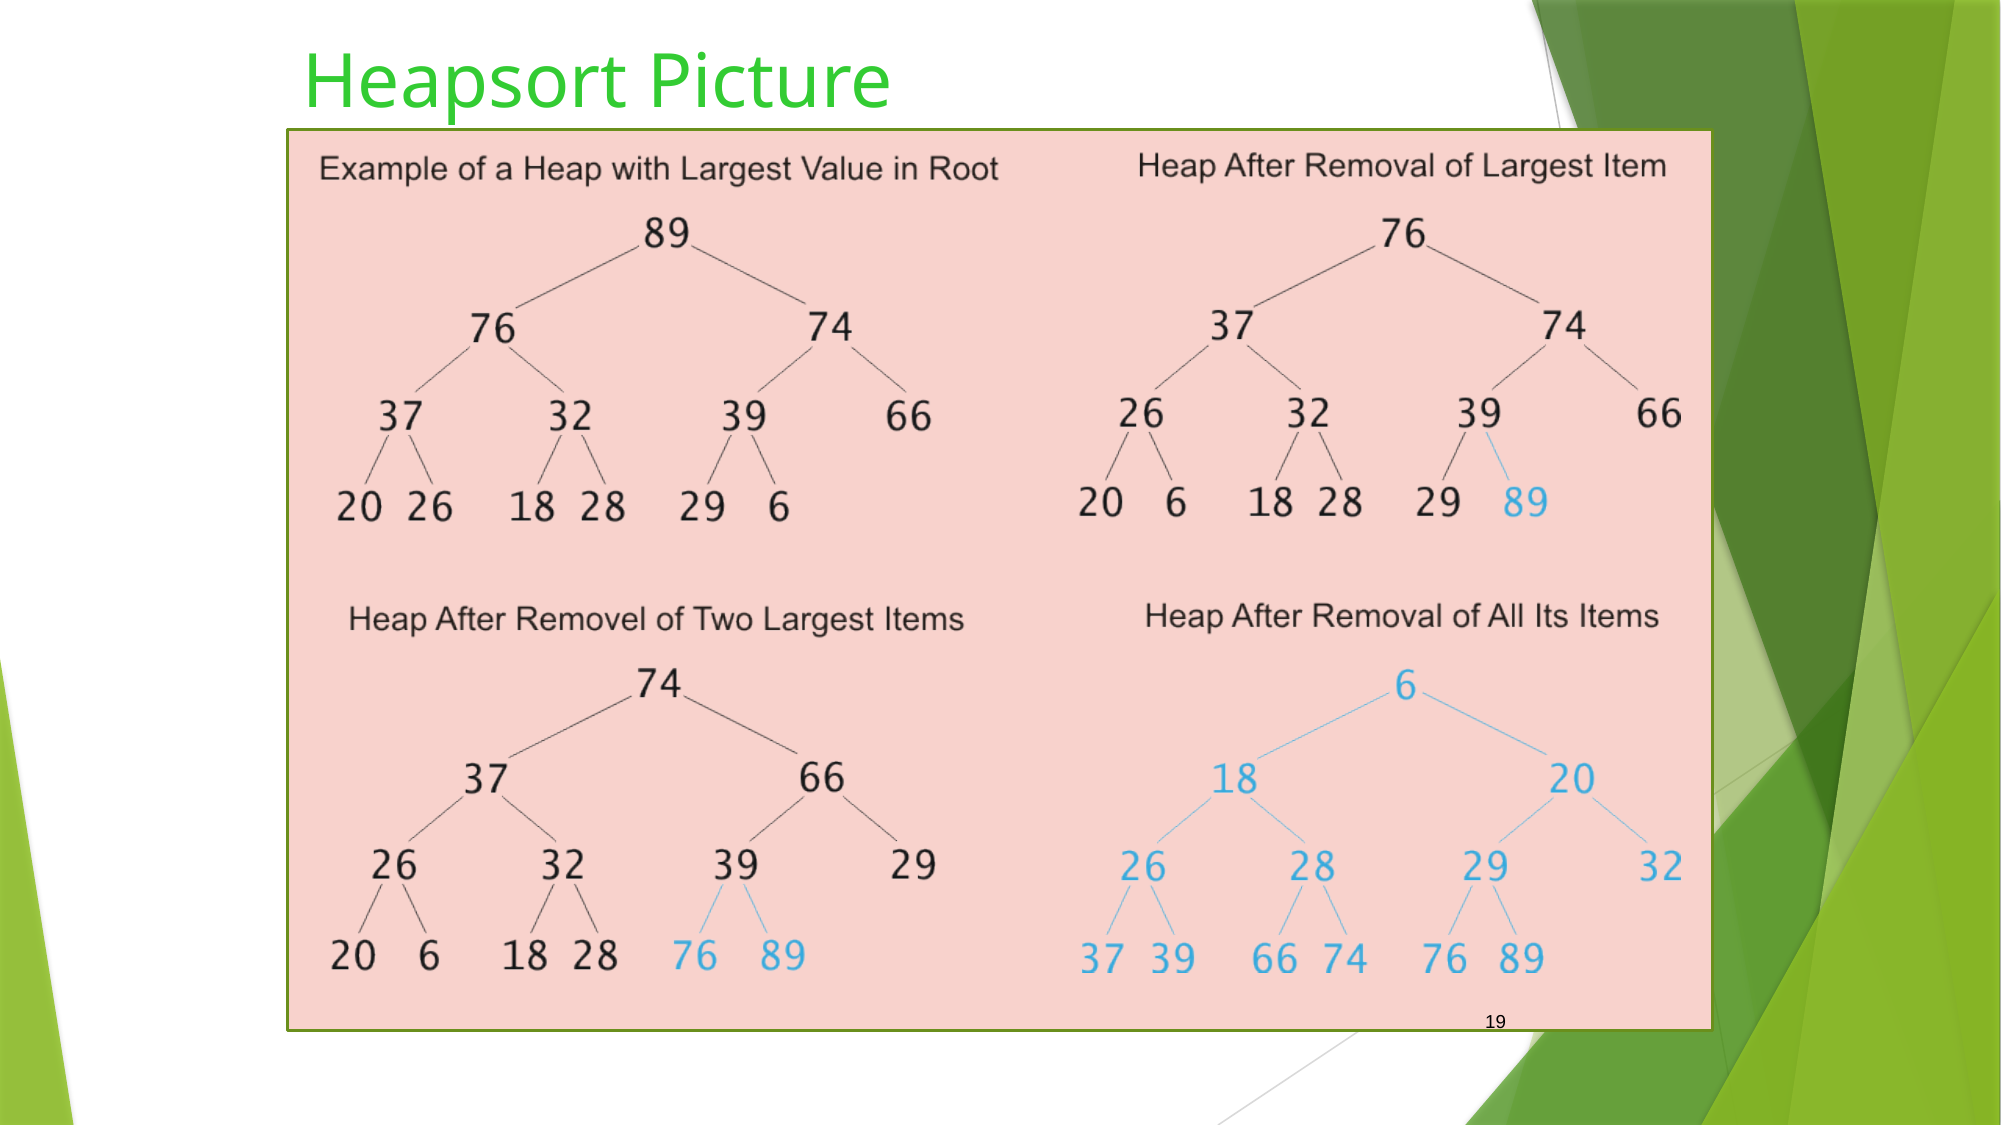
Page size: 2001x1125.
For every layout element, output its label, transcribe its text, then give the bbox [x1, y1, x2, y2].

title Heapsort Picture [287, 25, 1329, 153]
slide_number 19 [1409, 991, 1522, 1051]
text_box [286, 128, 1714, 1032]
picture [318, 151, 1681, 974]
